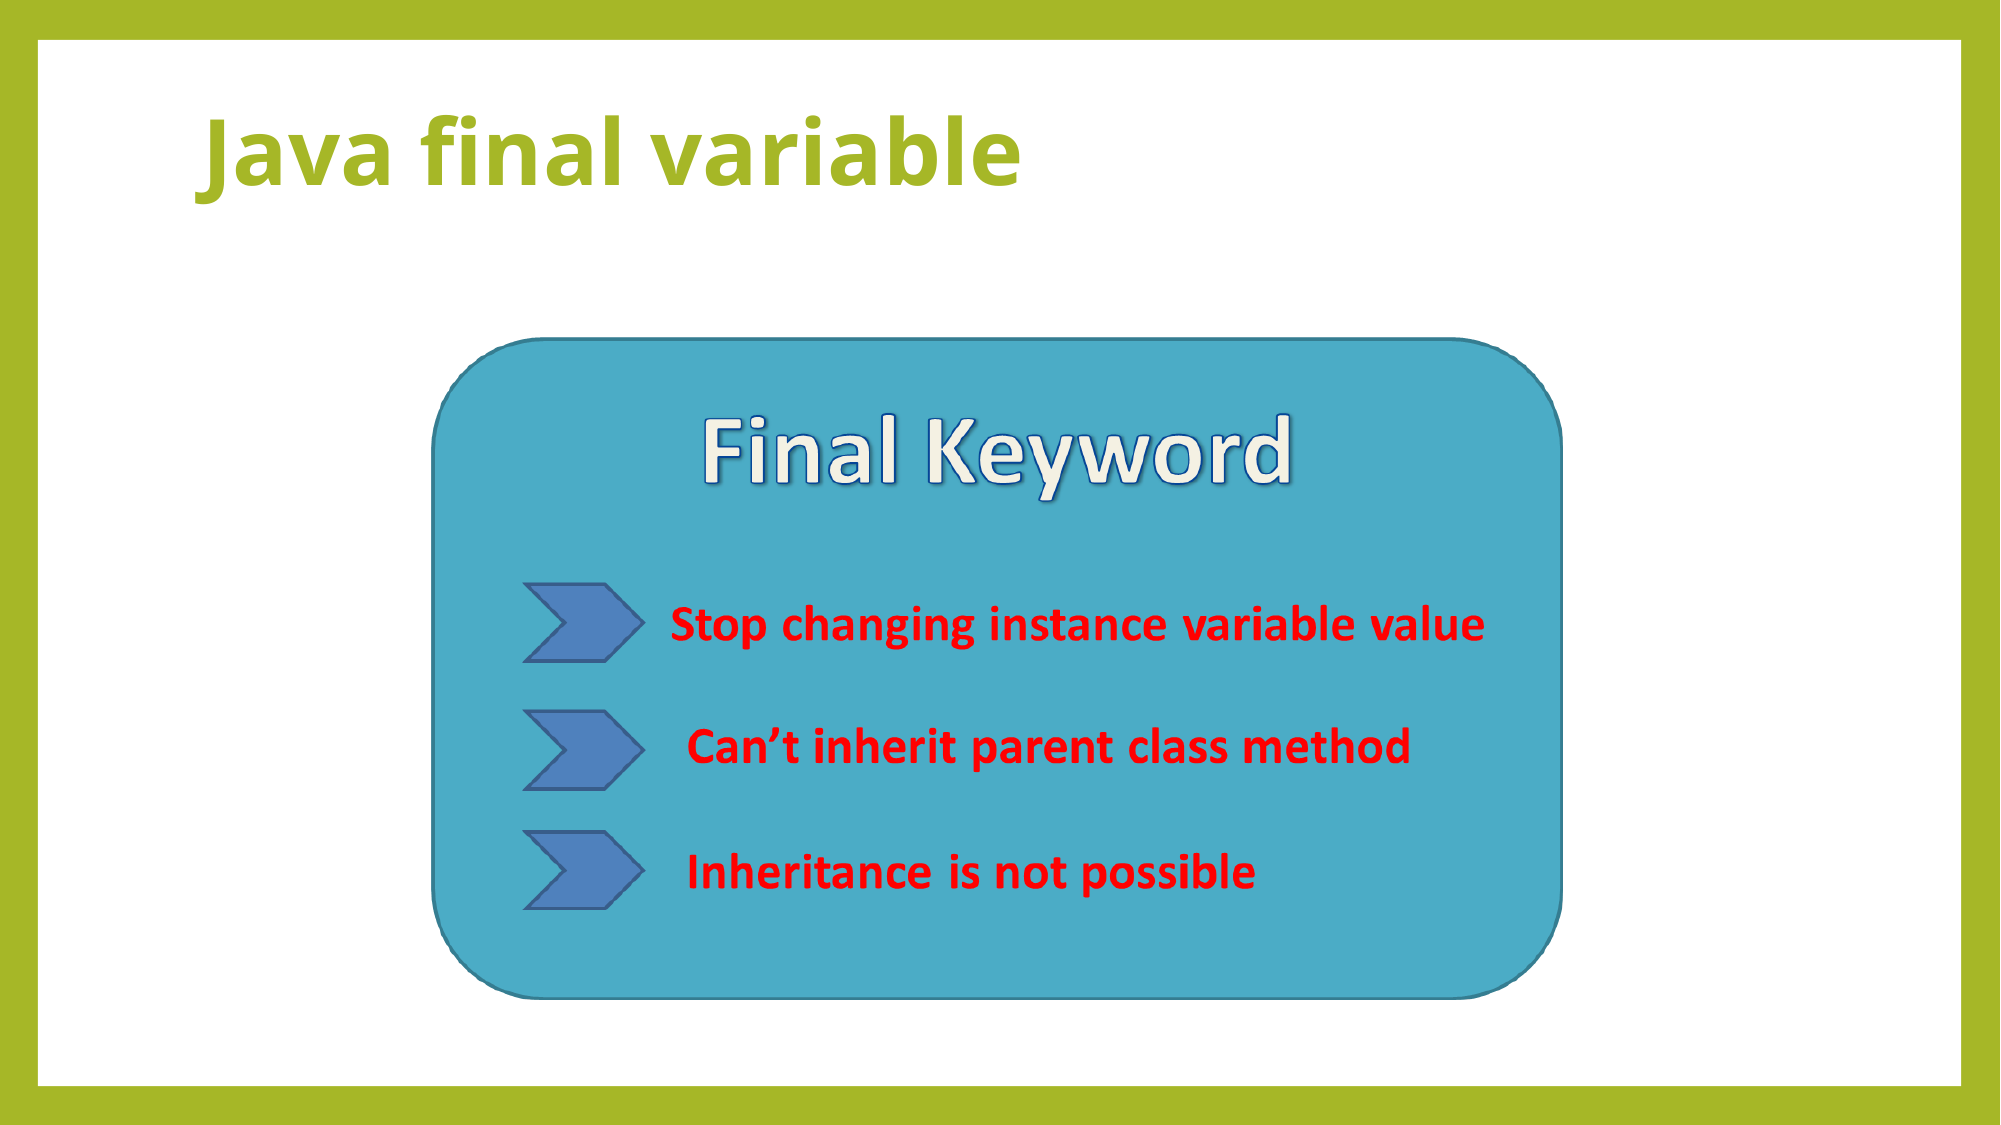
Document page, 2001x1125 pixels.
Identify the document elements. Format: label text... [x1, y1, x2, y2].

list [431, 337, 1563, 1001]
title Java final variable [187, 99, 1808, 323]
